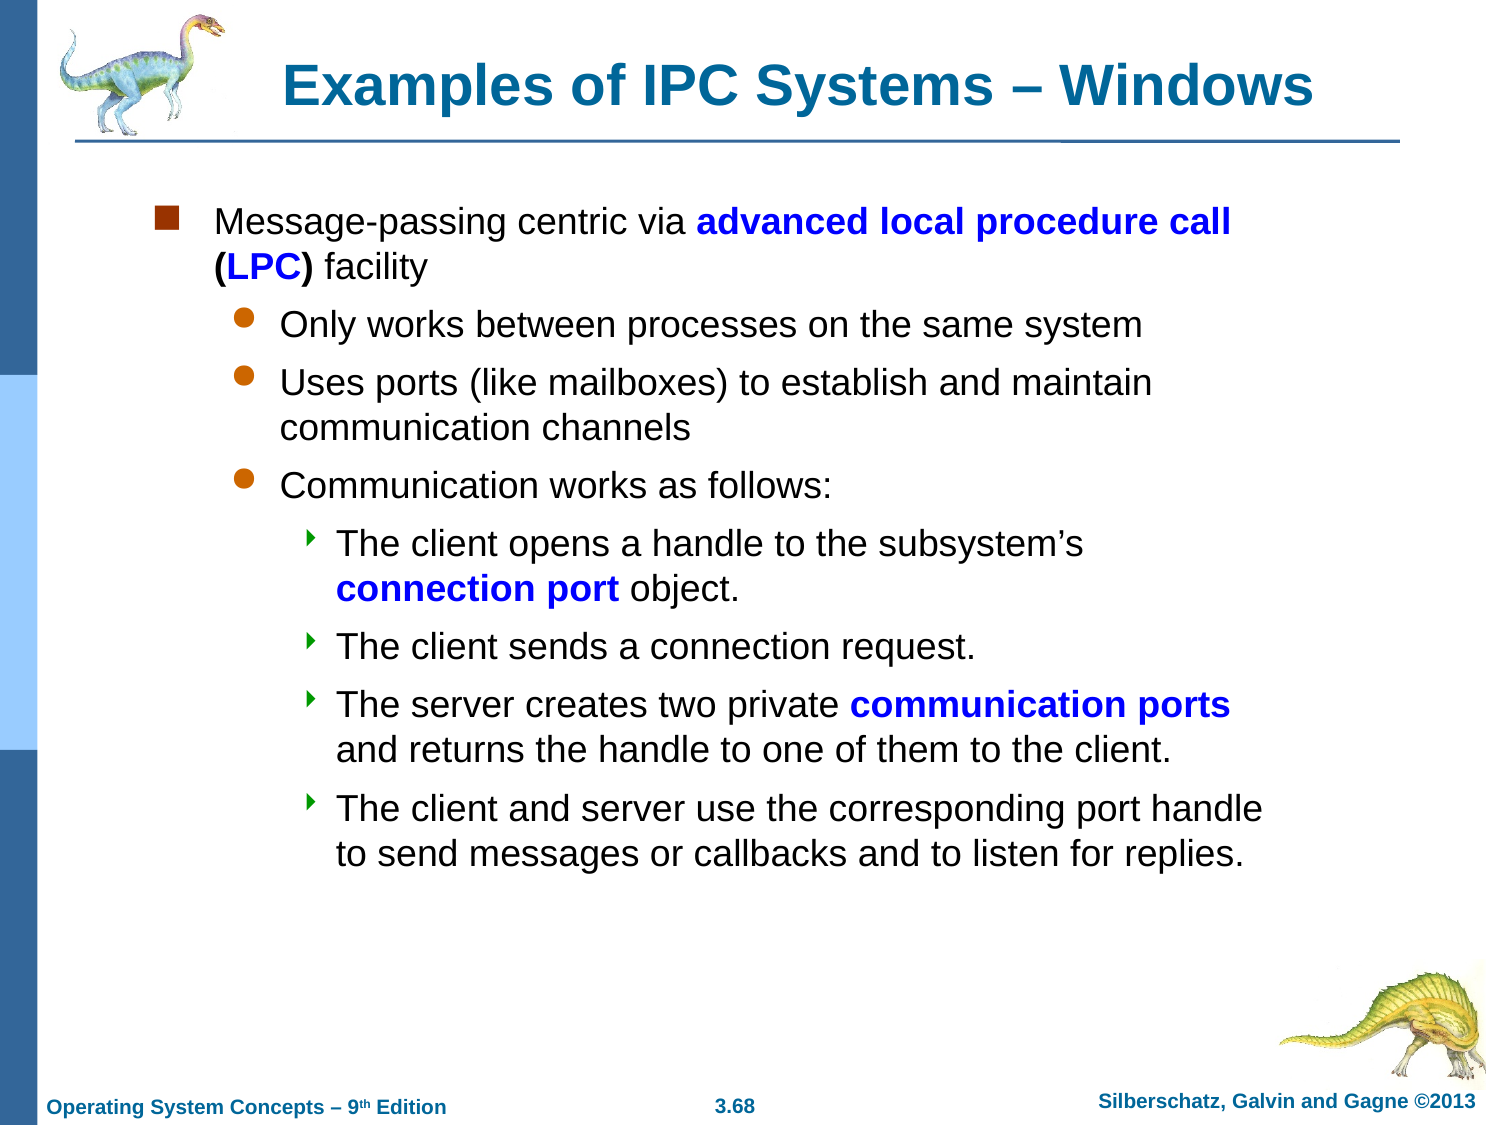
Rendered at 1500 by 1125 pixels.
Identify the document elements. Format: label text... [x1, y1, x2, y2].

list Message-passing centric via advanced local procedure call (LPC) facility Only works between processes on the same system Uses ports (like mailboxes) to establish and maintain communication channels Communication works as follows: The client opens a handle to the subsystem’s connection port object. The client sends a connection request. The server creates two private communication ports and returns the handle to one of them to the client. The client and server use the corresponding port handle to send messages or callbacks and to listen for replies. [142, 189, 1283, 933]
picture [1275, 959, 1486, 1090]
title Examples of IPC Systems – Windows [124, 29, 1475, 125]
picture [46, 0, 243, 149]
